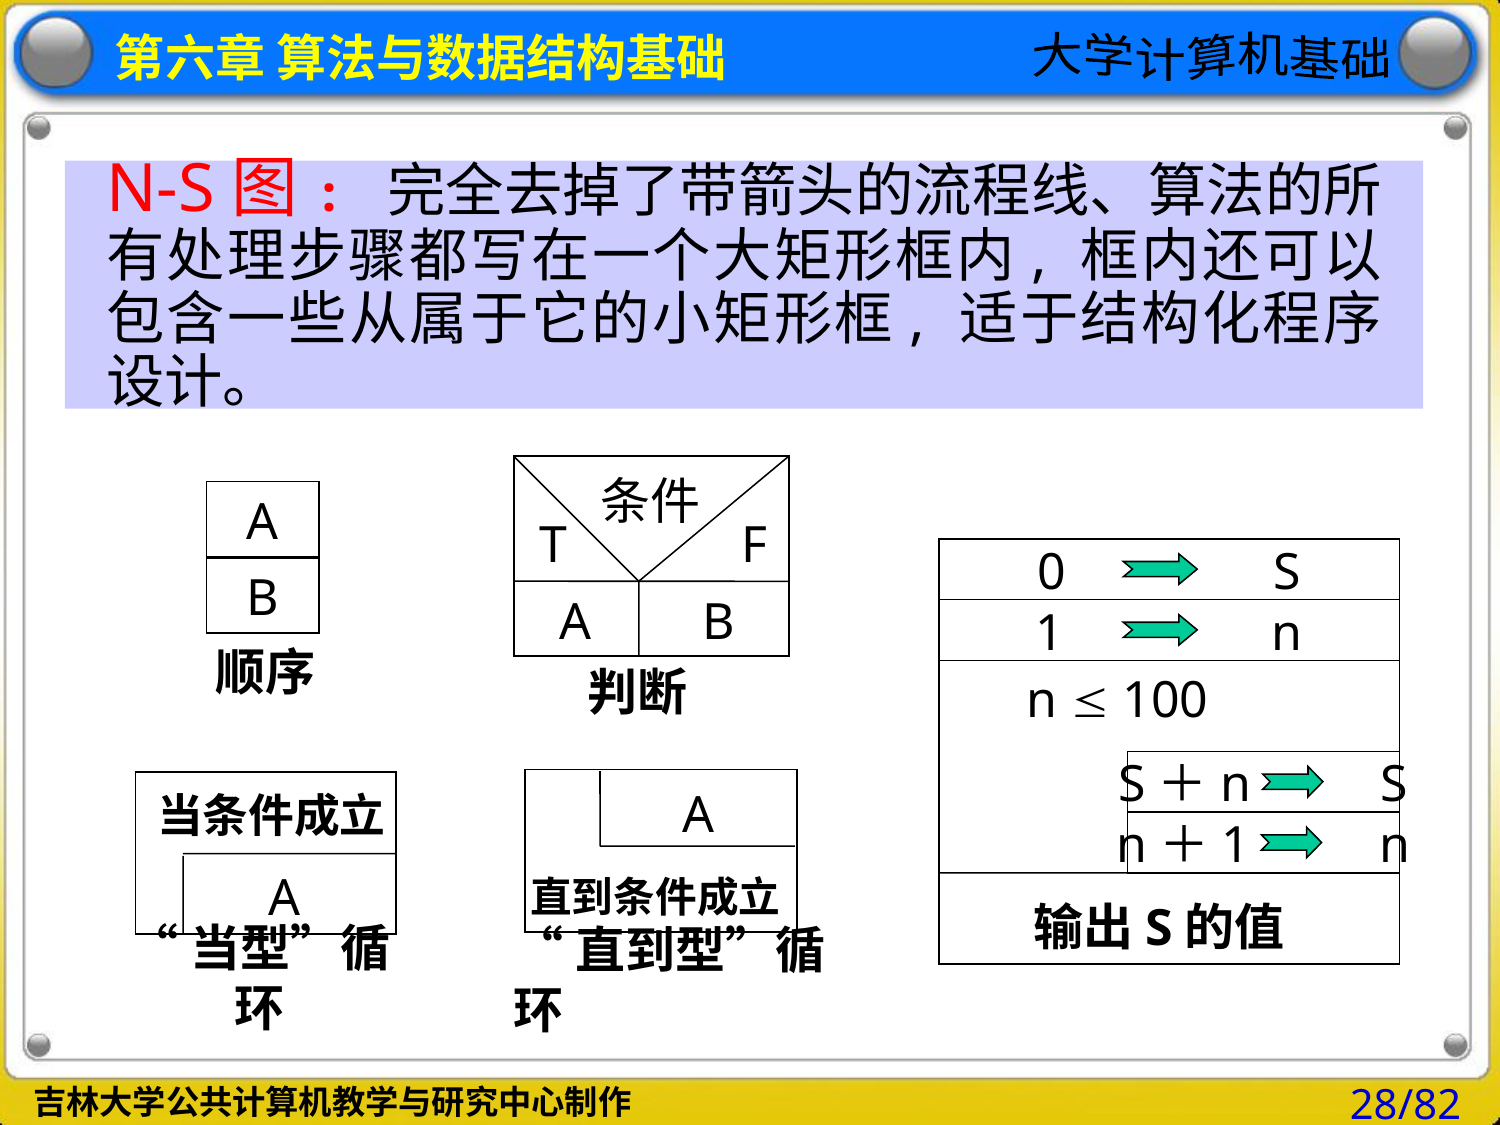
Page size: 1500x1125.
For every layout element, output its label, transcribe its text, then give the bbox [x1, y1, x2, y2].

text_box N-S图: 完全去掉了带箭头的流程线、算法的所有处理步骤都写在一个大矩形框内, 框内还可以包含一些从属于它的小矩形框, 适于结构化程序设计。 [64, 160, 1424, 409]
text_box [200, 481, 337, 709]
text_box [939, 538, 1400, 965]
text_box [123, 771, 396, 1013]
picture [0, 0, 1500, 1125]
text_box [513, 769, 833, 1016]
slide_number 28/82 [1269, 1070, 1477, 1125]
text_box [513, 456, 789, 728]
